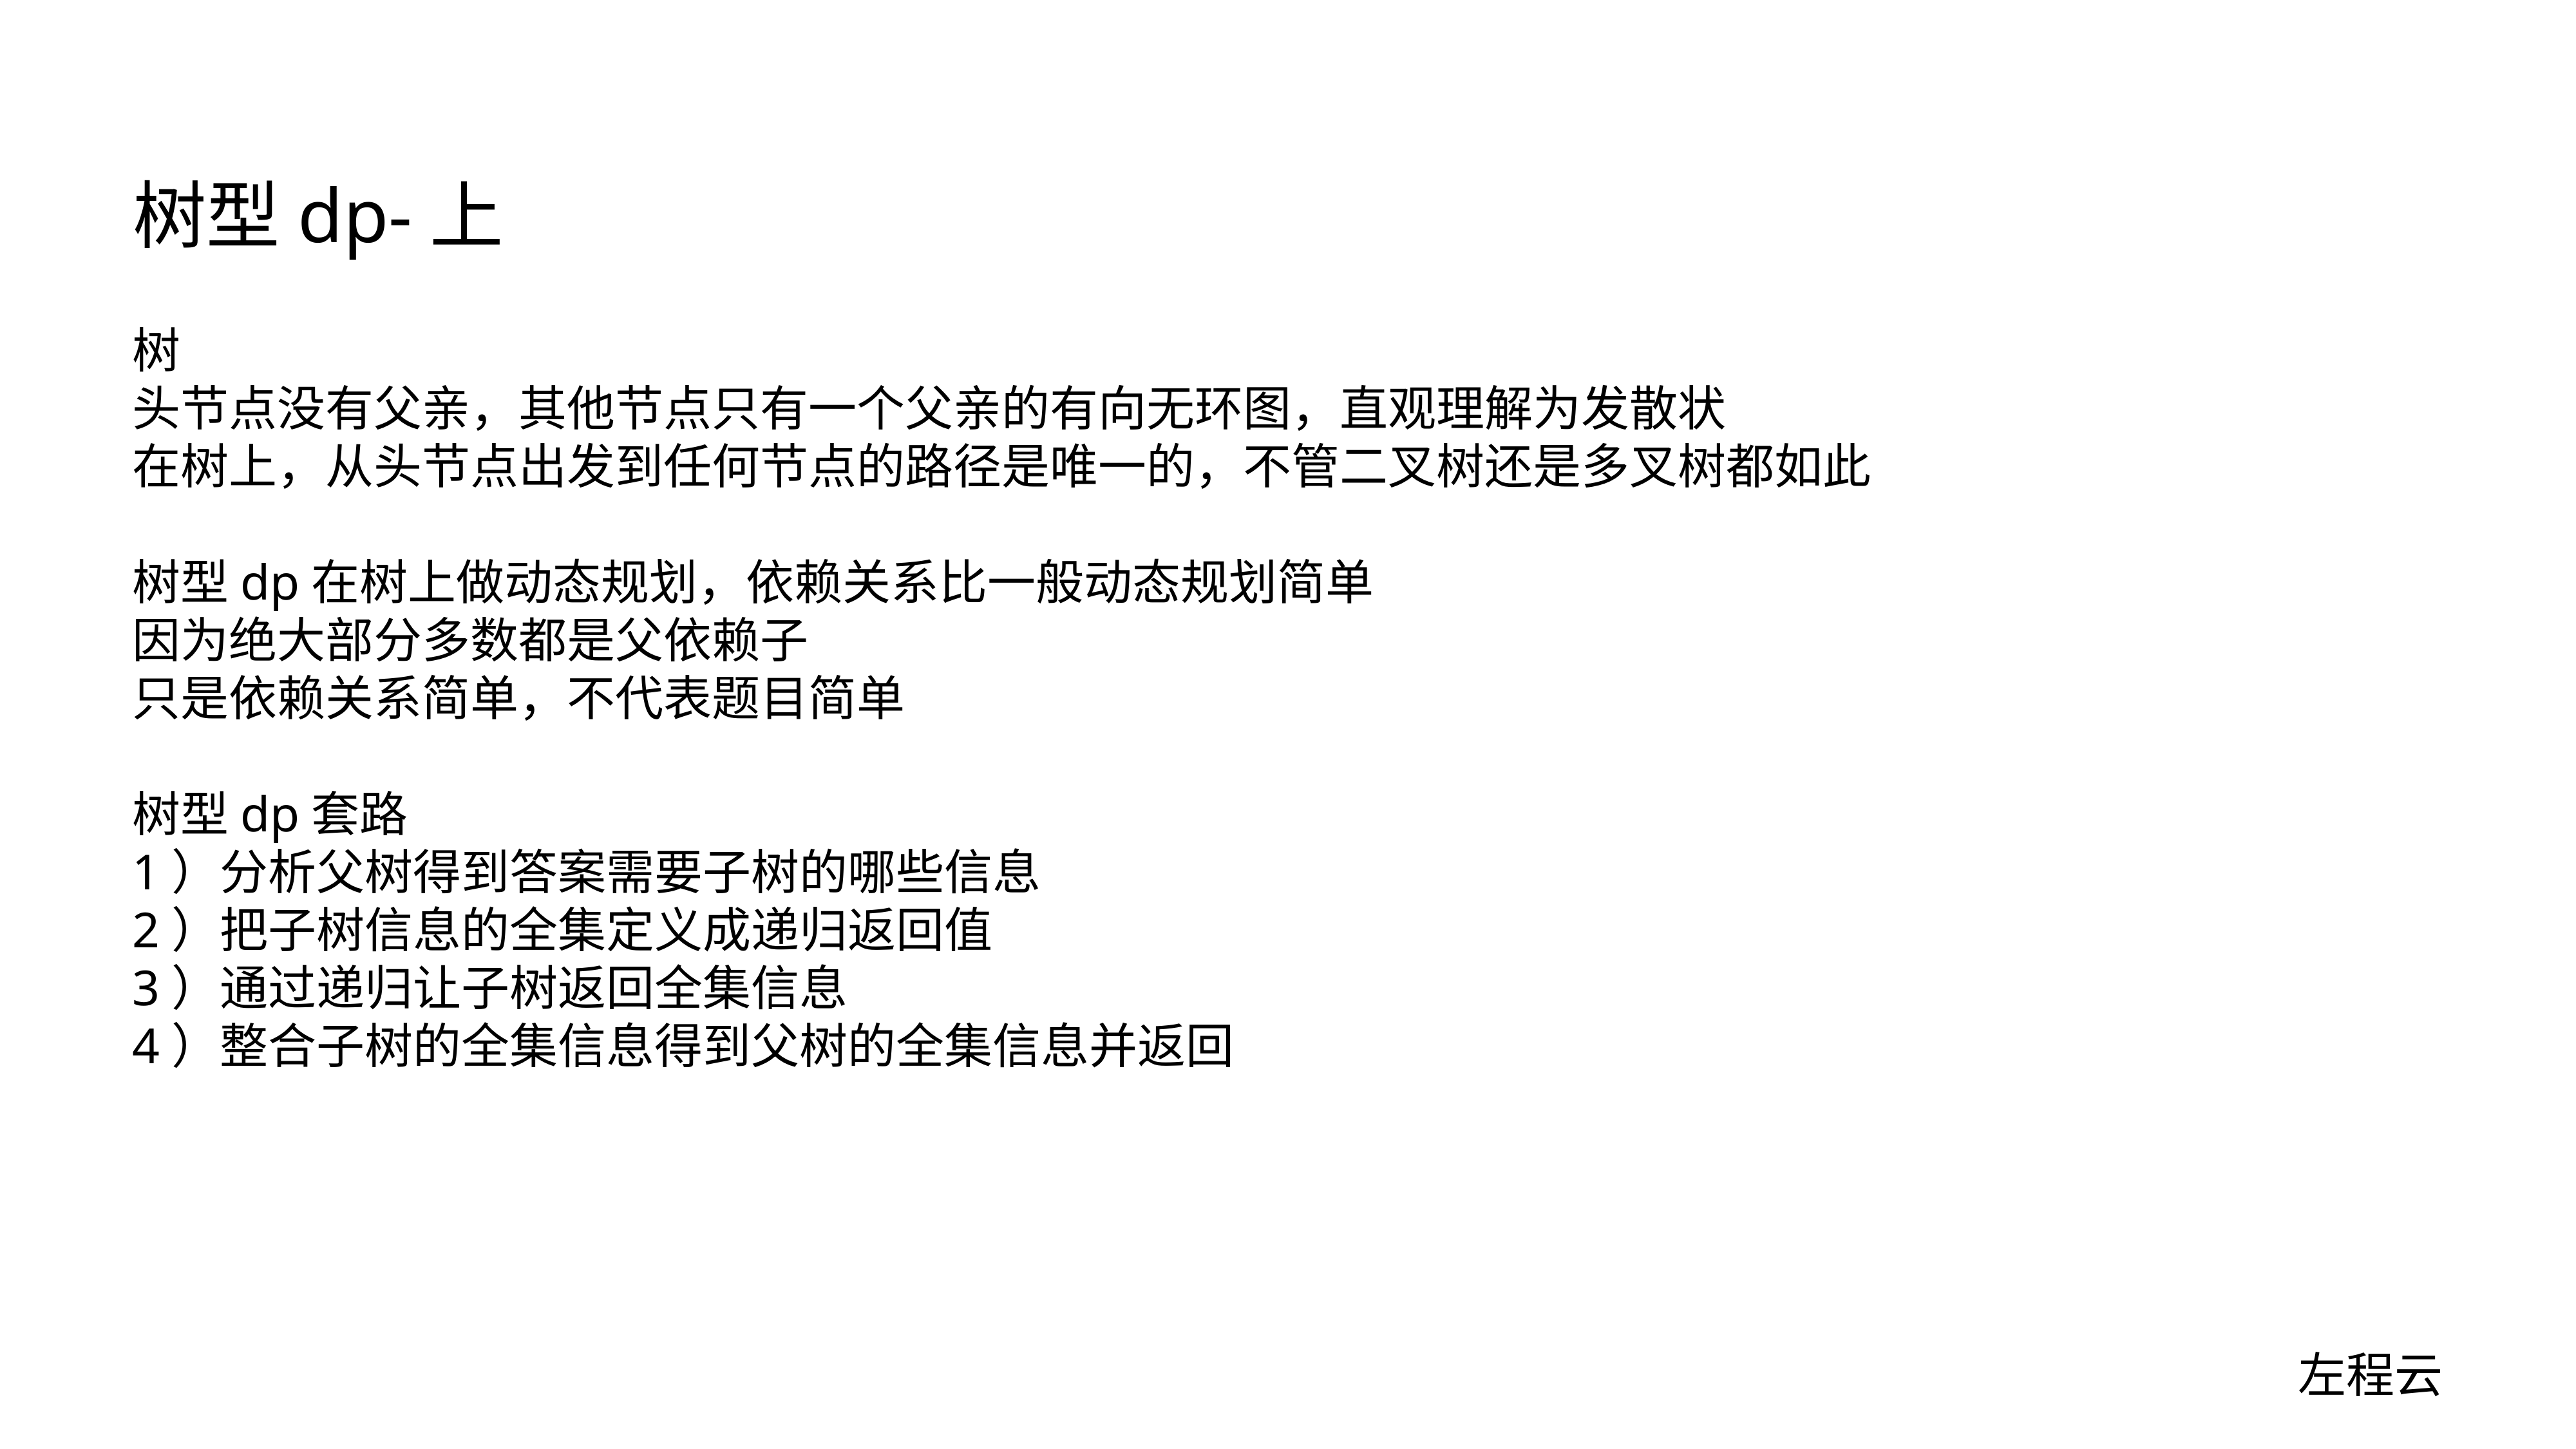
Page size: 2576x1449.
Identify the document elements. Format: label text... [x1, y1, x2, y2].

title 树型dp-上 [127, 48, 2449, 263]
text_box 左程云 [127, 1339, 2449, 1408]
text_box 树 头节点没有父亲，其他节点只有一个父亲的有向无环图，直观理解为发散状 在树上，从头节点出发到任何节点的路径是唯一的，不管二叉树还是多叉树都如此 树型dp在树上做动态规划，依赖关系比一般动态规划简单 因为绝大部分多数都是父依赖子 只是依赖关系简单，不代表题目简单 树型dp套路 1）分析父树得到答案需要子树的哪些信息 2）把子树信息的全集定义成递归返回值 3）通过递归让子树返回全集信息 4）整合子树的全集信息得到父树的全集信息并返回 [127, 314, 2449, 1304]
